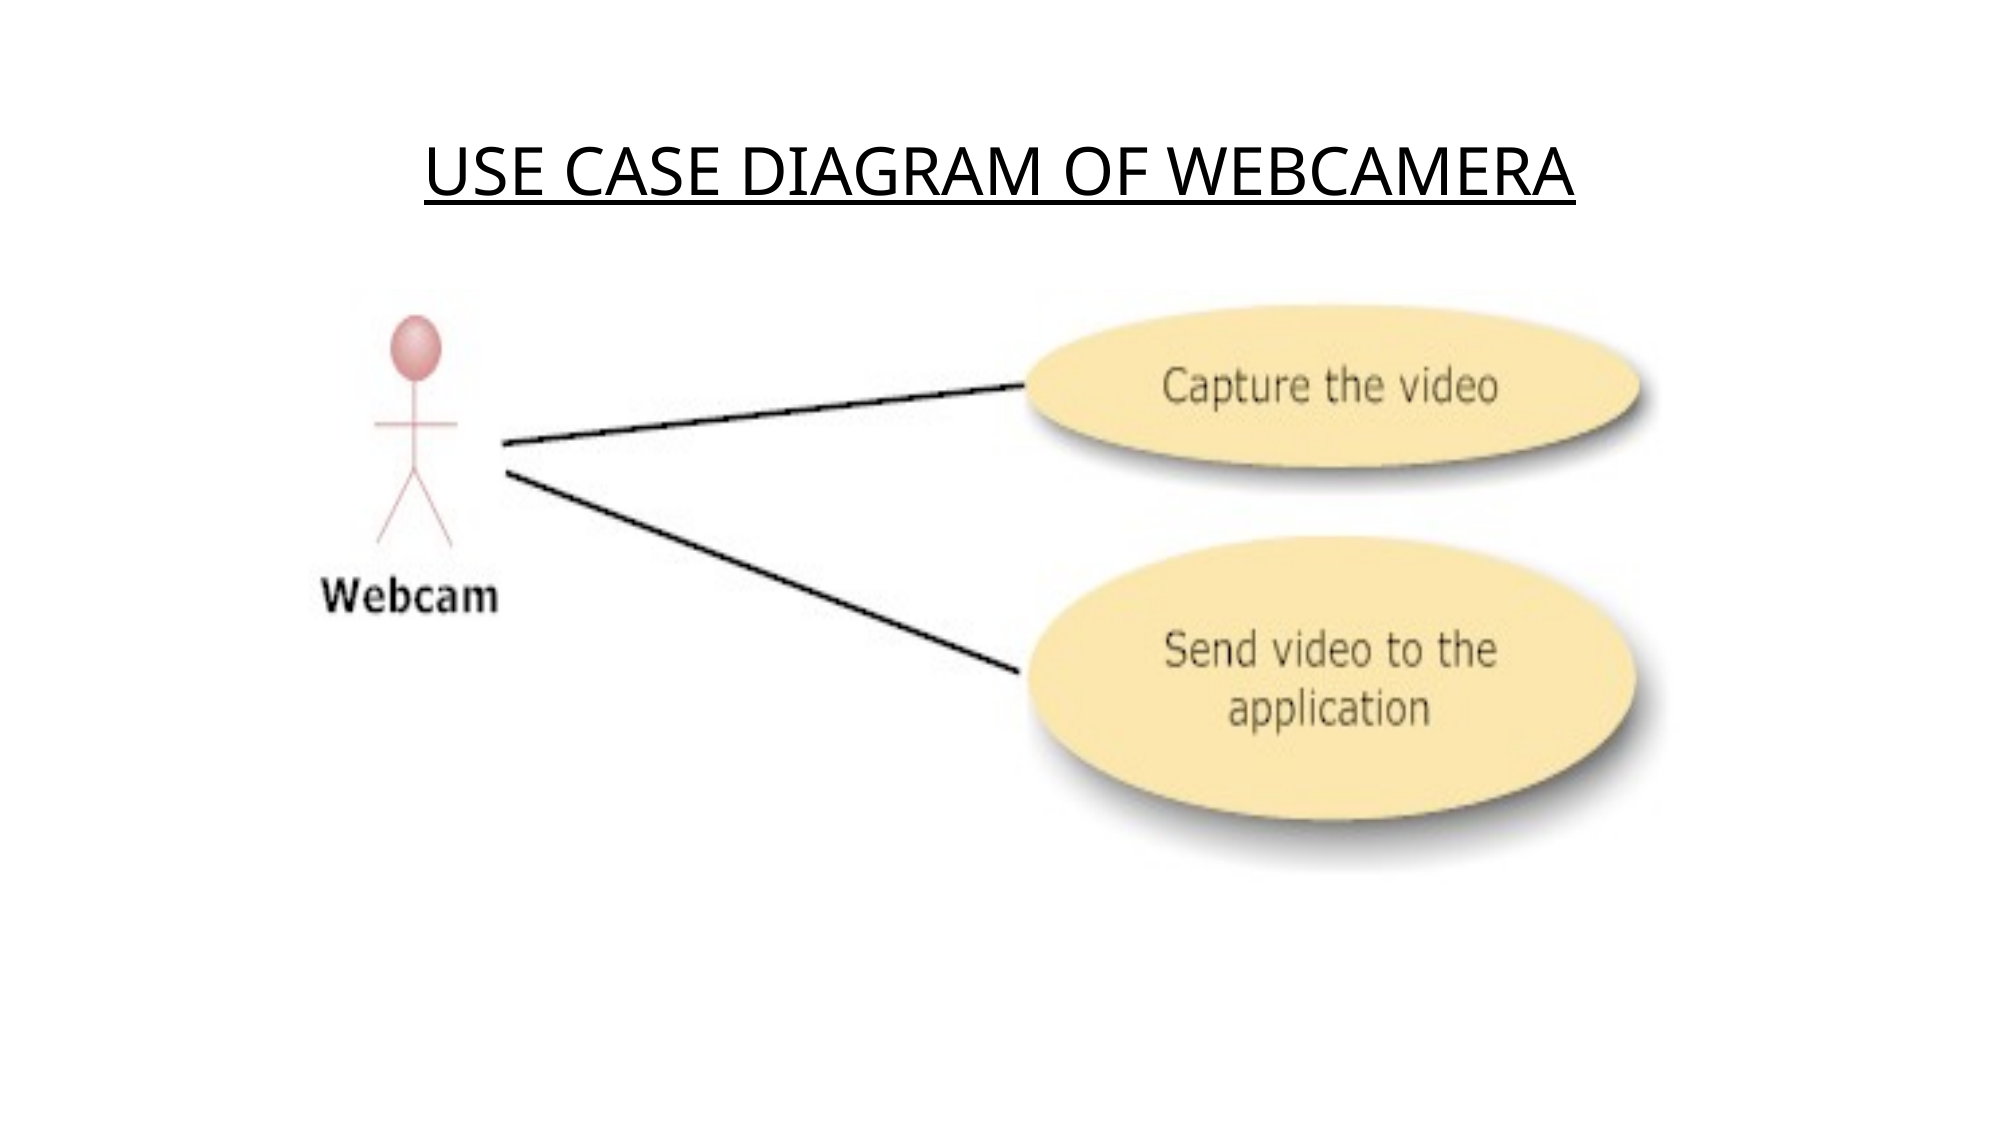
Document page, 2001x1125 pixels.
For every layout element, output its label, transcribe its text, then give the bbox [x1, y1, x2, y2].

subtitle [137, 299, 1863, 1014]
title USE CASE DIAGRAM OF WEBCAMERA [137, 59, 1863, 278]
picture [308, 289, 1692, 890]
